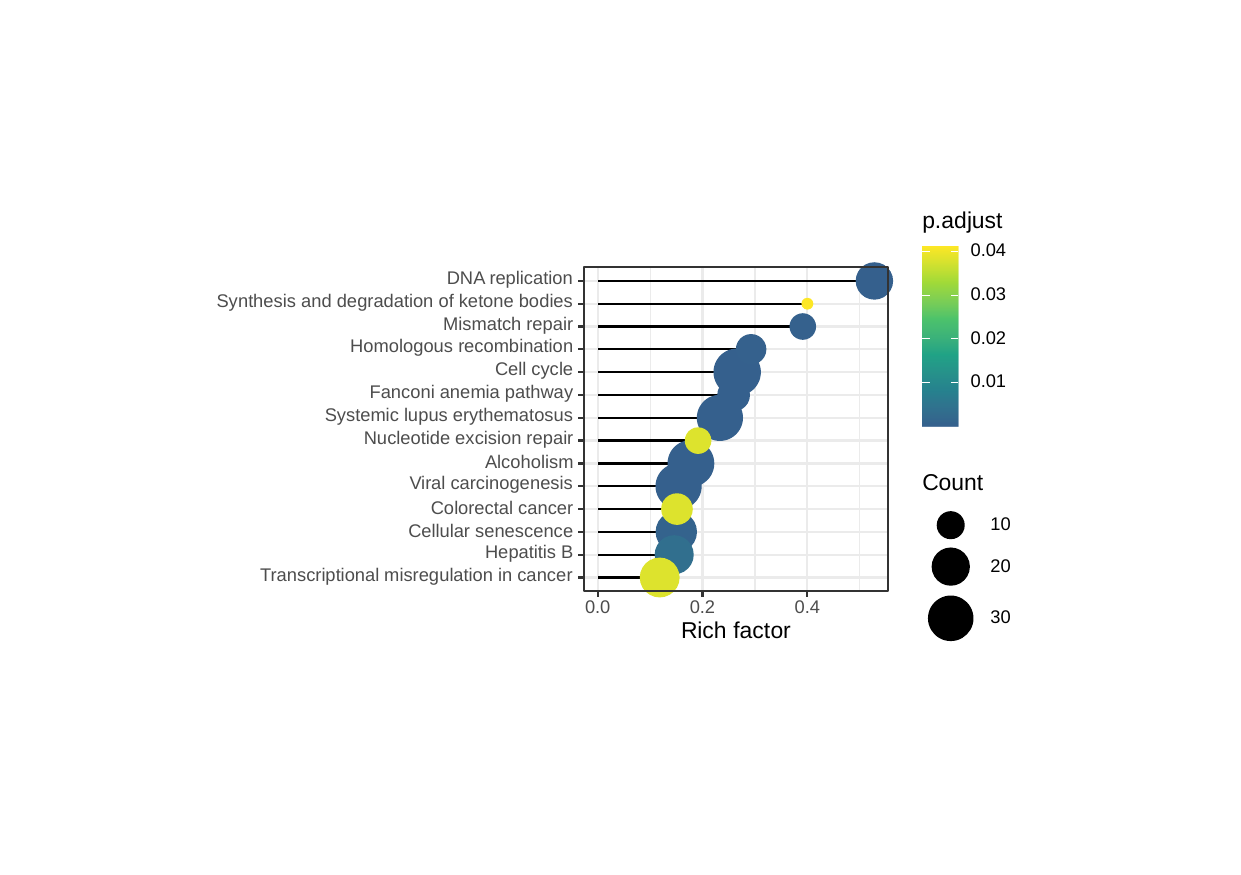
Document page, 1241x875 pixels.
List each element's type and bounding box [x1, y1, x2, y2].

text_box [205, 218, 1036, 657]
